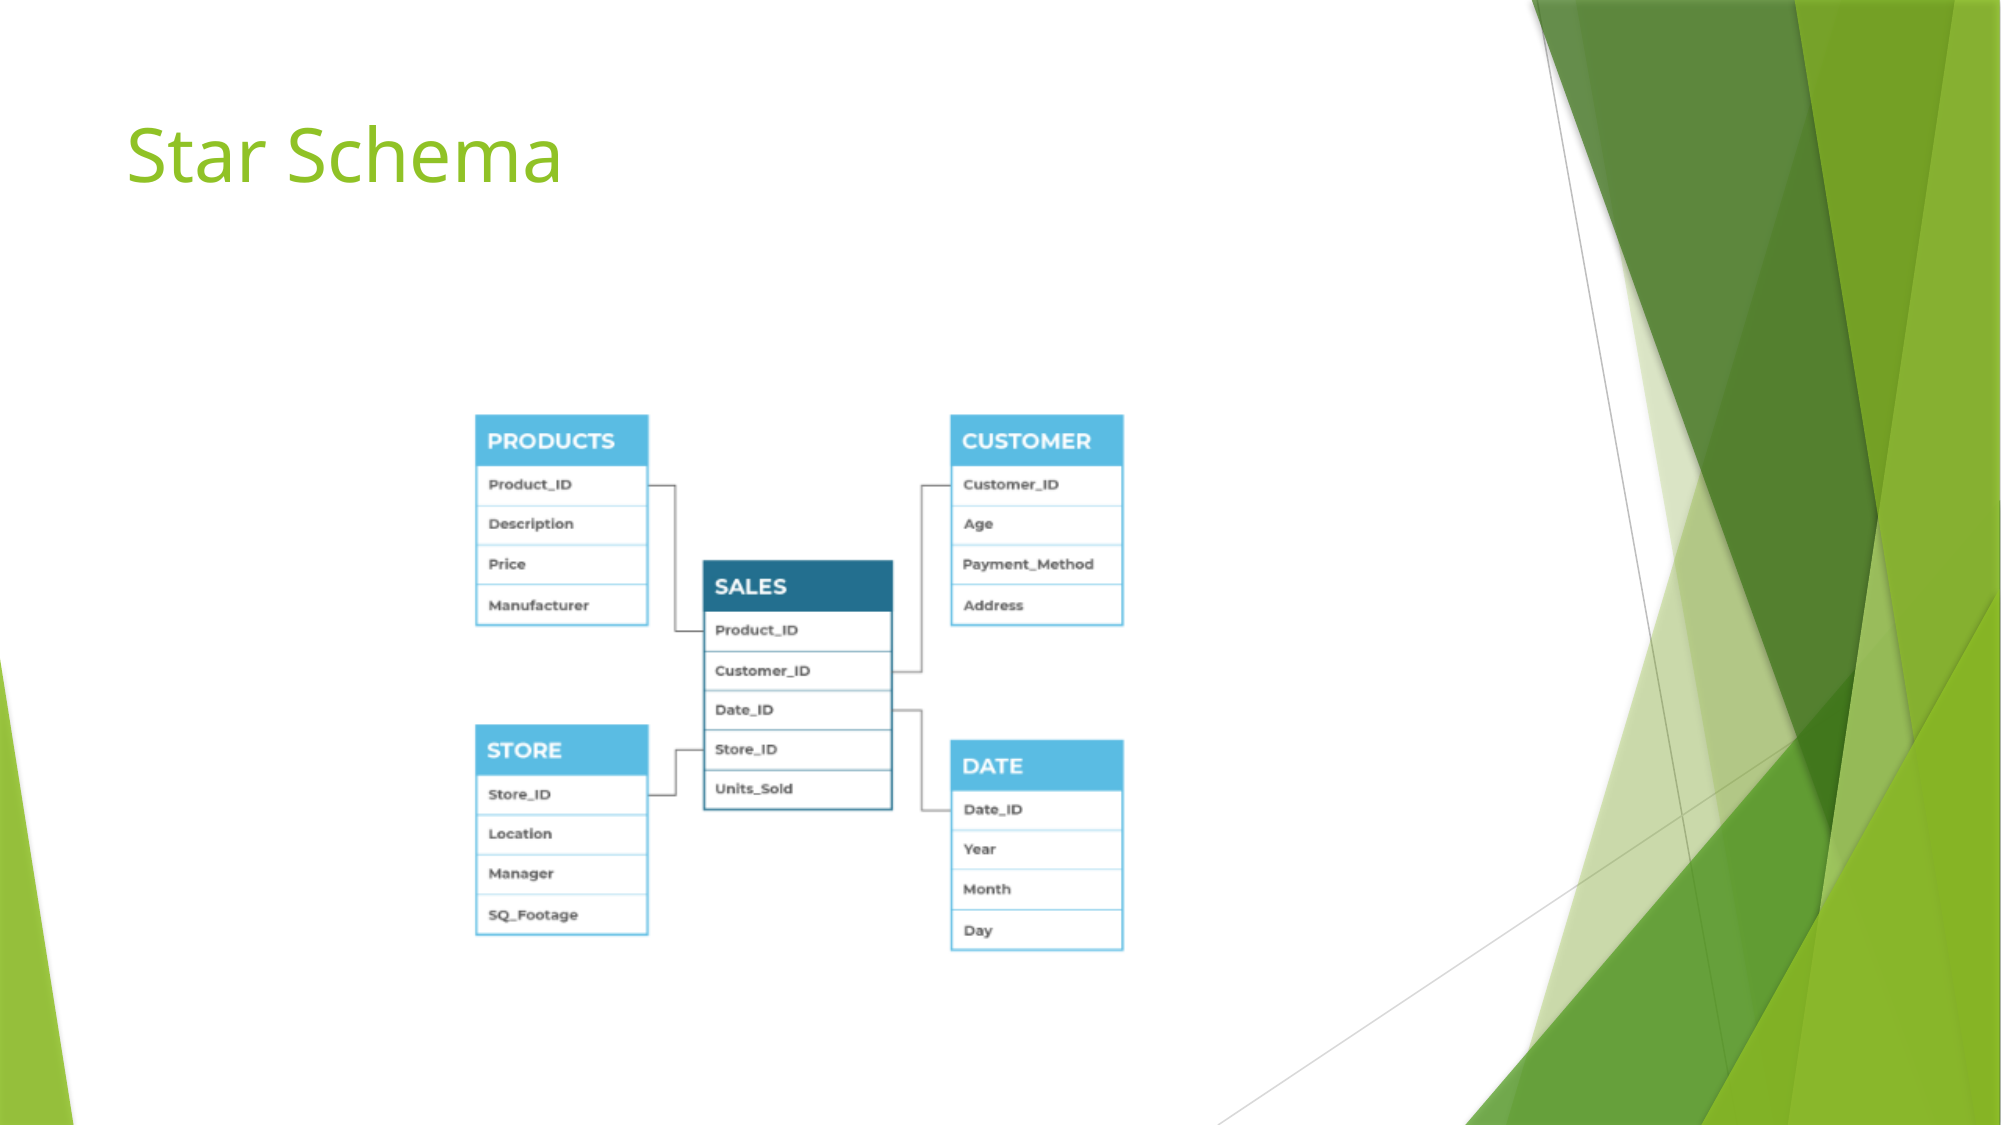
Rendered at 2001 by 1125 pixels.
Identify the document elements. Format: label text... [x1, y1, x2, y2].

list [390, 359, 1242, 986]
title Star Schema [111, 99, 1522, 317]
